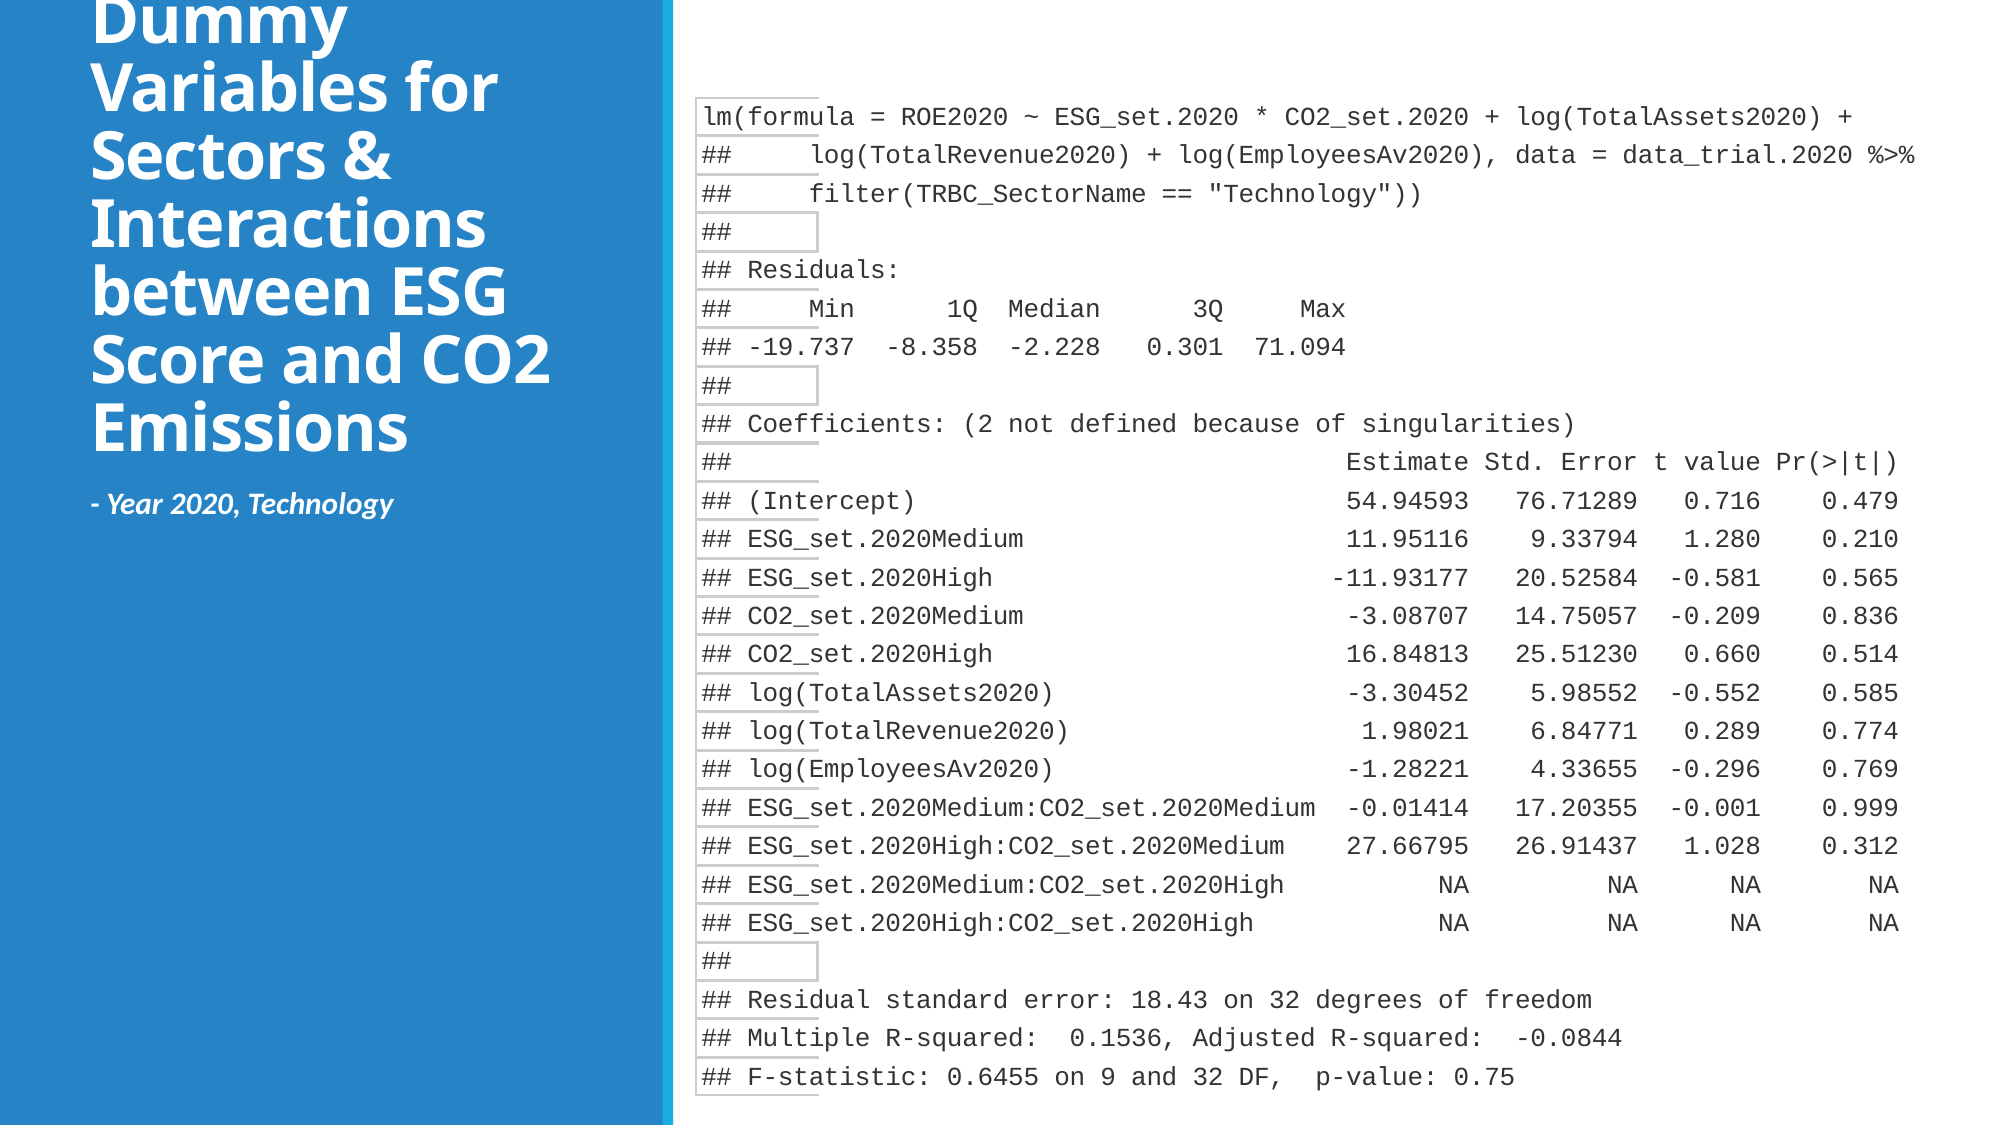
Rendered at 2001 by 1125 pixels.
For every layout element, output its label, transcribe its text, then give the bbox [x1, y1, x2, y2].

list - Year 2020, Technology [75, 479, 600, 1035]
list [694, 96, 1926, 1098]
title Dummy Variables for Sectors & Interactions between ESG Score and CO2 Emissions [75, 97, 600, 473]
